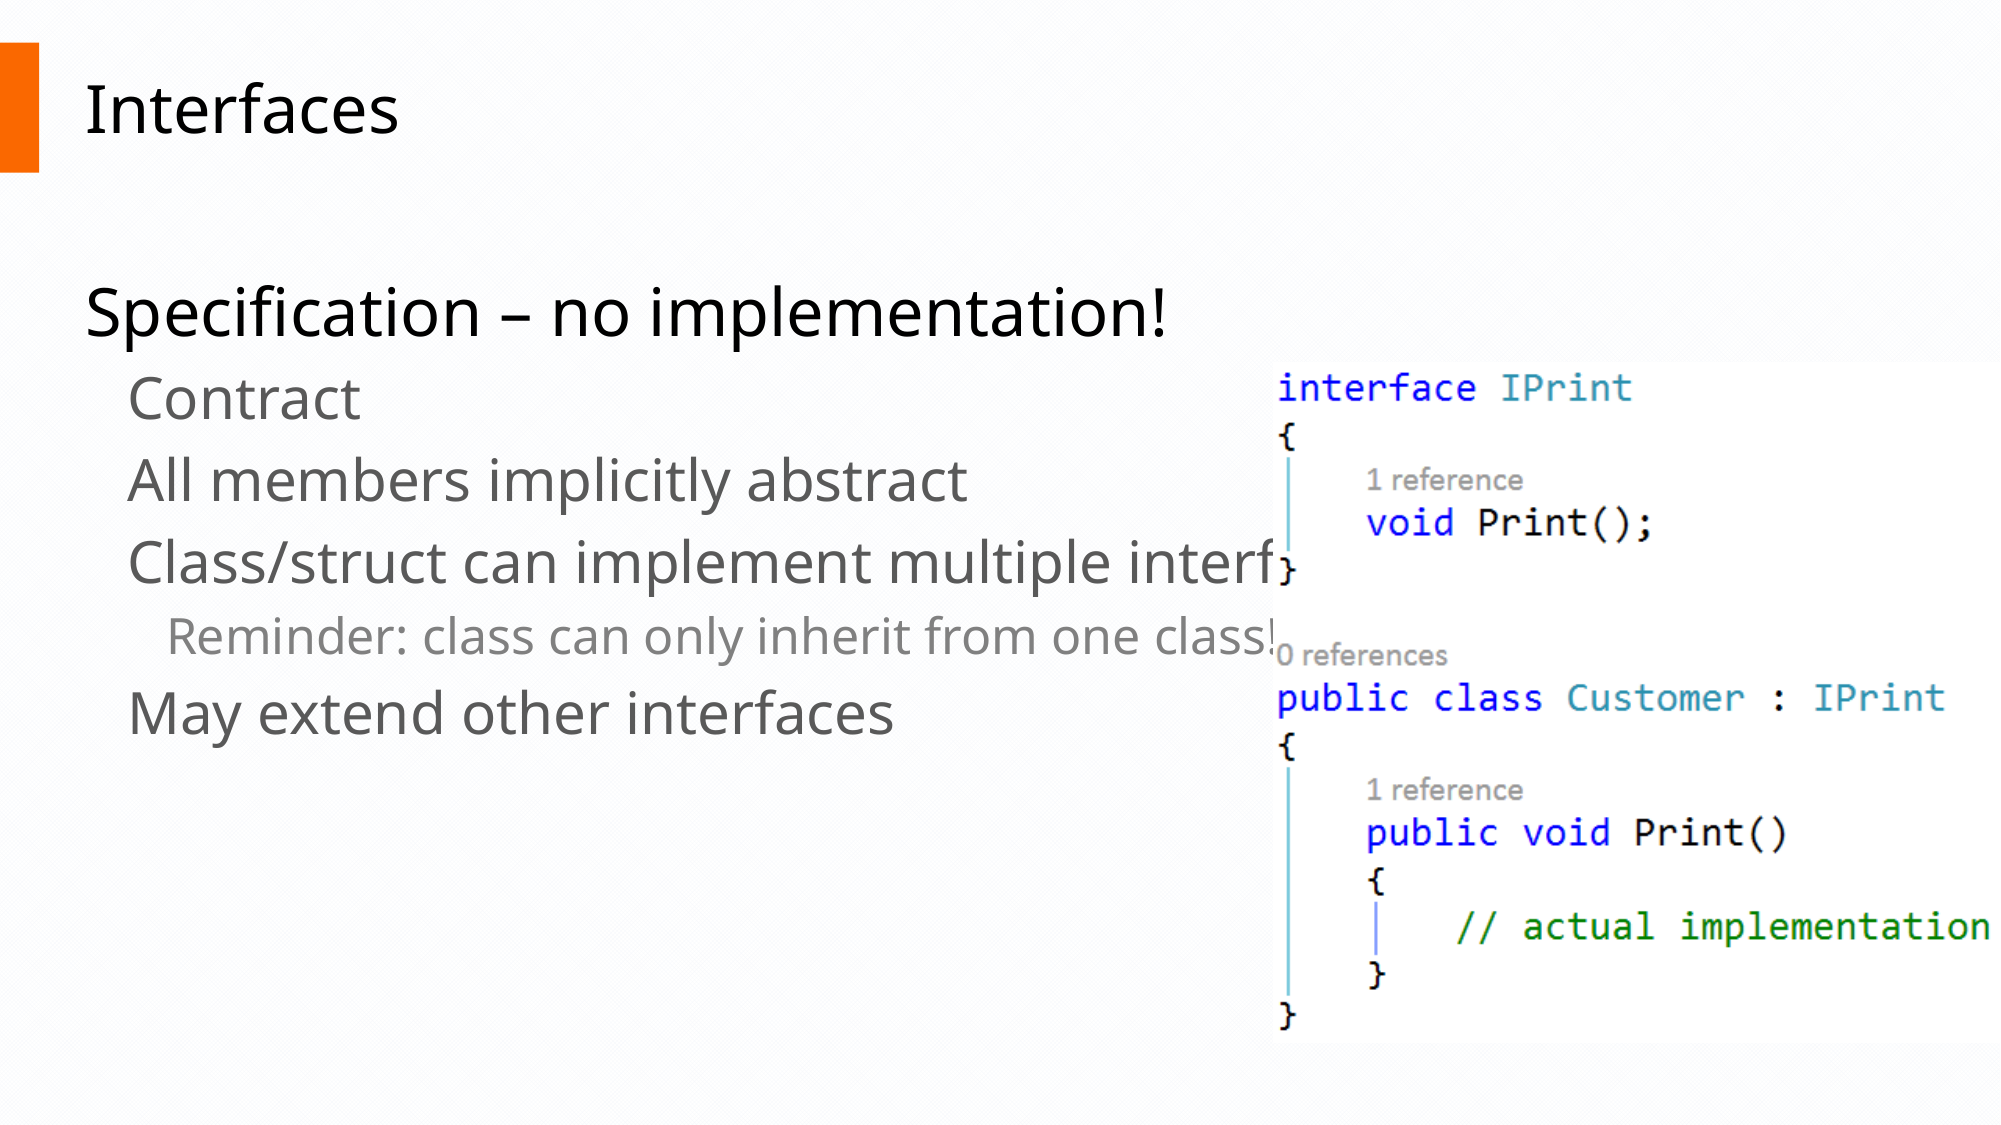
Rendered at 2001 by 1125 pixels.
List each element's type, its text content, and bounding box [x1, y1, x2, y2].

title Interfaces [70, 42, 1489, 171]
list Specification – no implementation! Contract All members implicitly abstract Class/struct can implement multiple interfaces Reminder: class can only inherit from one class! May extend other interfaces [70, 262, 1848, 1005]
picture [1273, 362, 2000, 1043]
